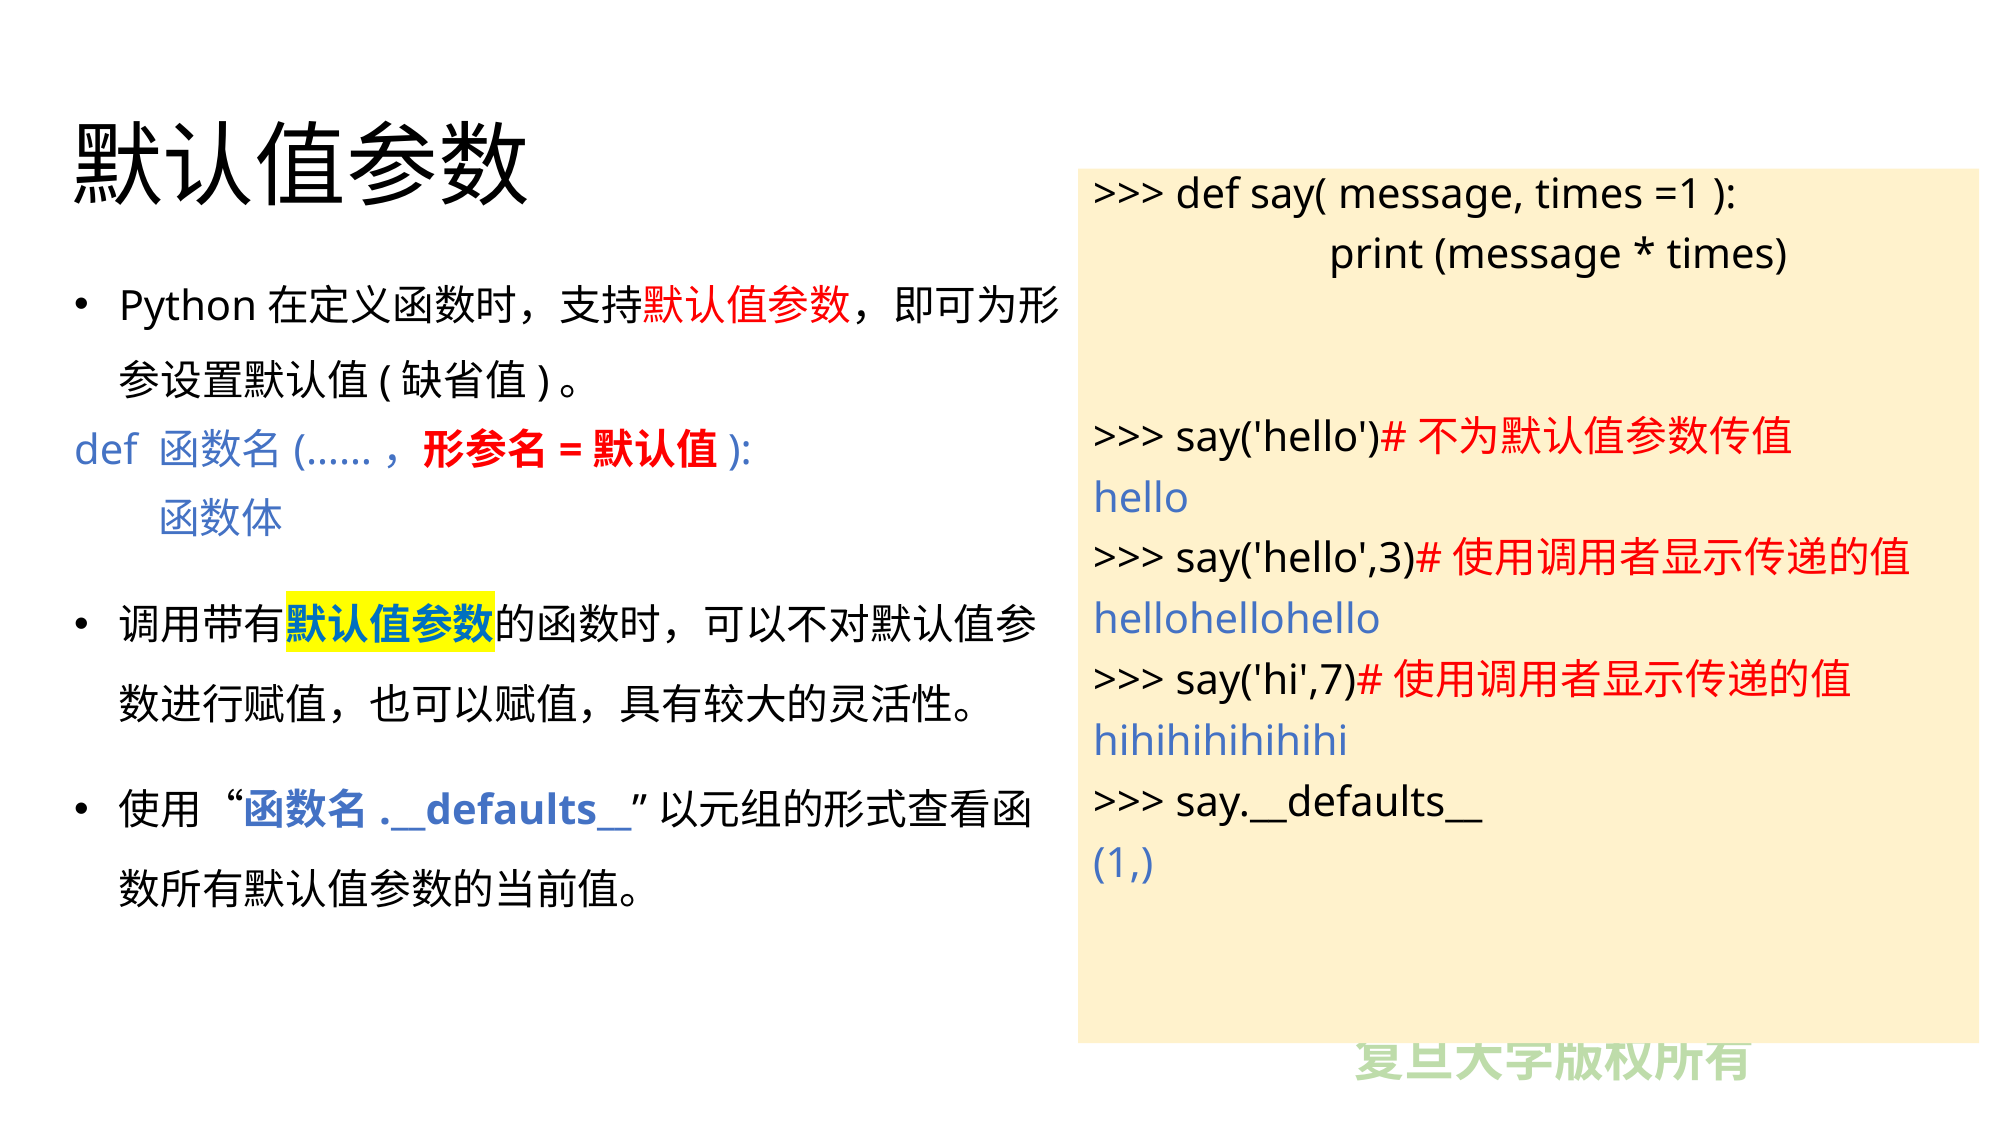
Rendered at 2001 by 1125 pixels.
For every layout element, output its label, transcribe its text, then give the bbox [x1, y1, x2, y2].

title 默认值参数 [56, 59, 1782, 244]
text_box Python在定义函数时，支持默认值参数，即可为形参设置默认值(缺省值)。 def 函数名(……，形参名=默认值): 函数体 调用带有默认值参数的函数时，可以不对默认值参数进行赋值，也可以赋值，具有较大的灵活性。 使用“函数名.__defaults__”以元组的形式查看函数所有默认值参数的当前值。 [56, 244, 1078, 1044]
text_box >>> def say( message, times =1 ): print (message * times) >>> say('hello')#不为默认值参数传值 hello >>> say('hello',3)#使用调用者显示传递的值 hellohellohello >>> say('hi',7)#使用调用者显示传递的值 hihihihihihihi >>> say.__defaults__ (1,) [1078, 168, 1980, 1044]
